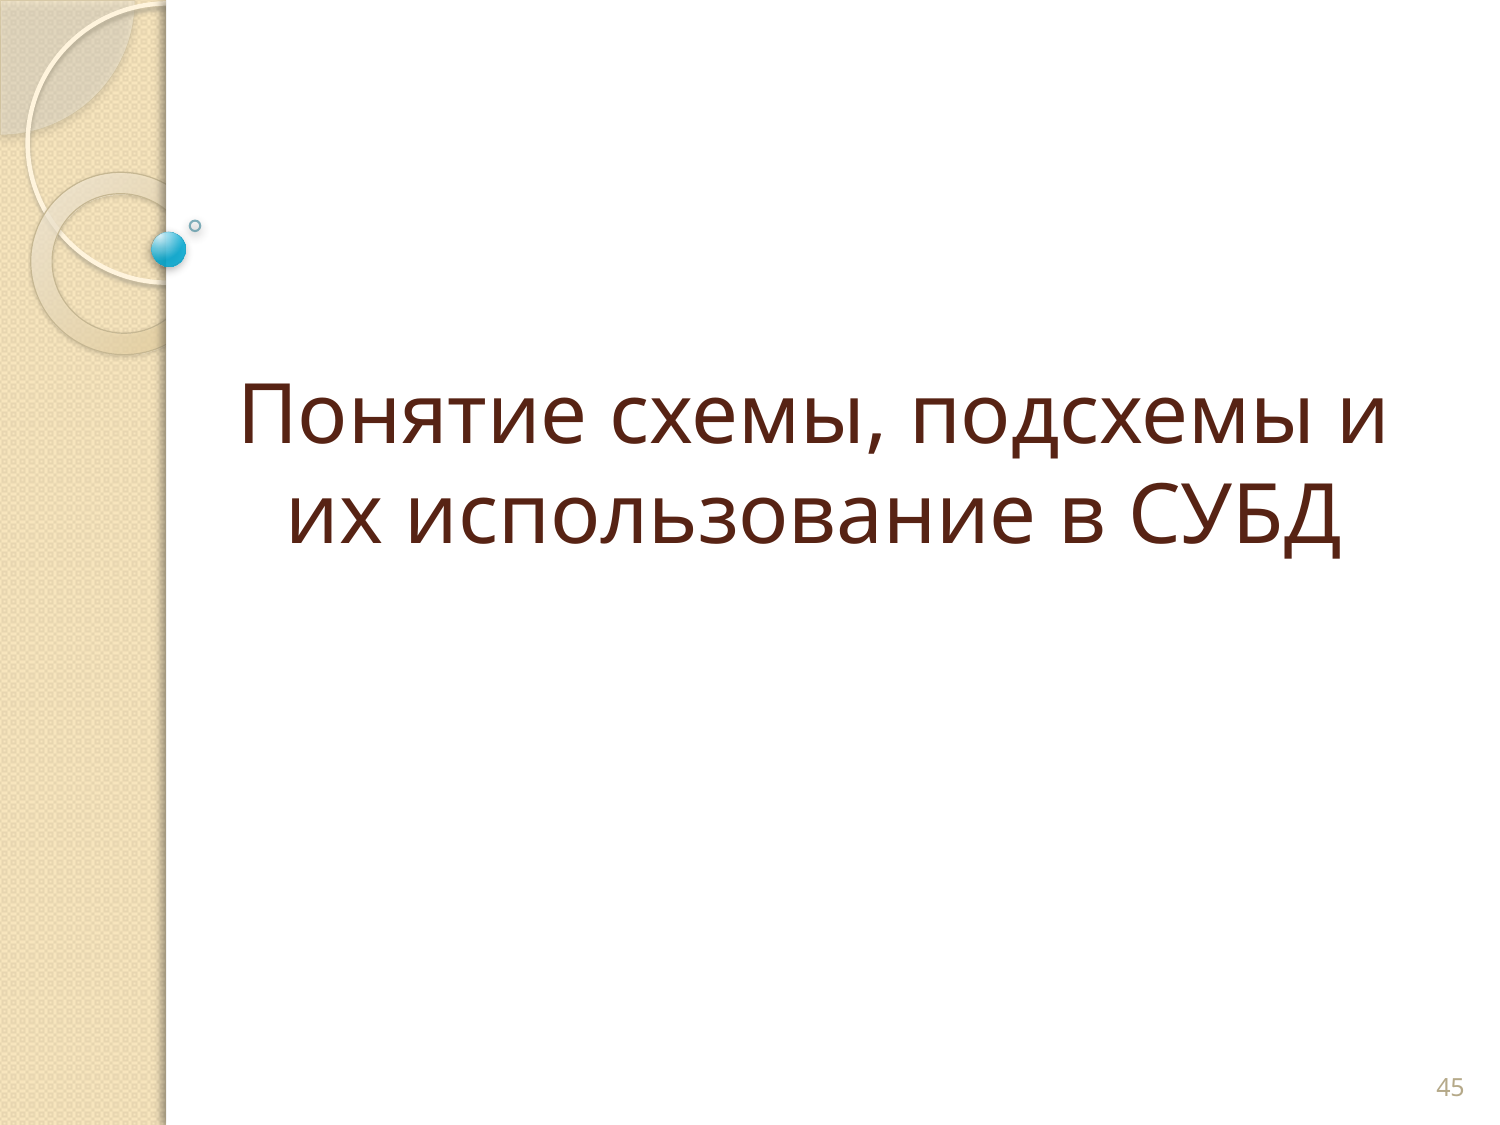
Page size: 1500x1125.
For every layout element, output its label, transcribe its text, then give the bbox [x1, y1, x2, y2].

slide_number 45 [1413, 1034, 1488, 1113]
title Понятие схемы, подсхемы и их использование в СУБД [206, 326, 1422, 568]
